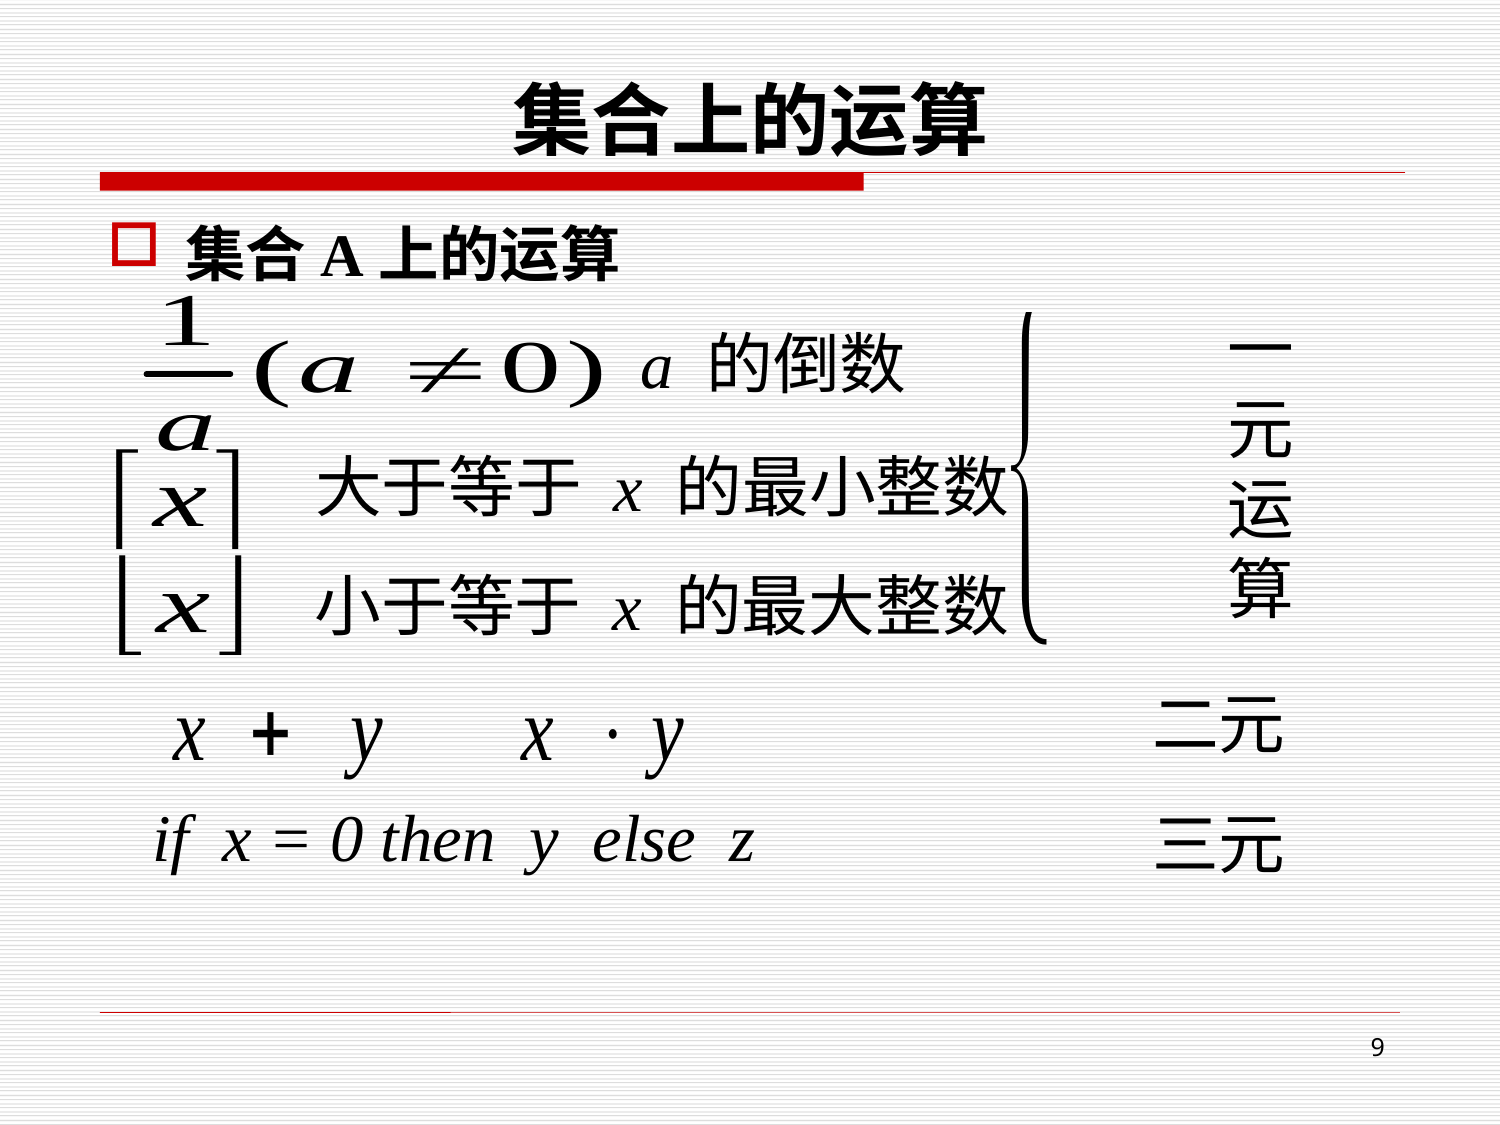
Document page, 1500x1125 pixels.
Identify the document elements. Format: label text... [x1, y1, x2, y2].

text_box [87, 274, 1163, 883]
slide_number 9 [1074, 1024, 1401, 1103]
picture [0, 0, 1500, 1125]
title 集合上的运算 [94, 50, 1407, 173]
list 集合A上的运算 [92, 208, 1406, 1000]
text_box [1162, 299, 1388, 890]
